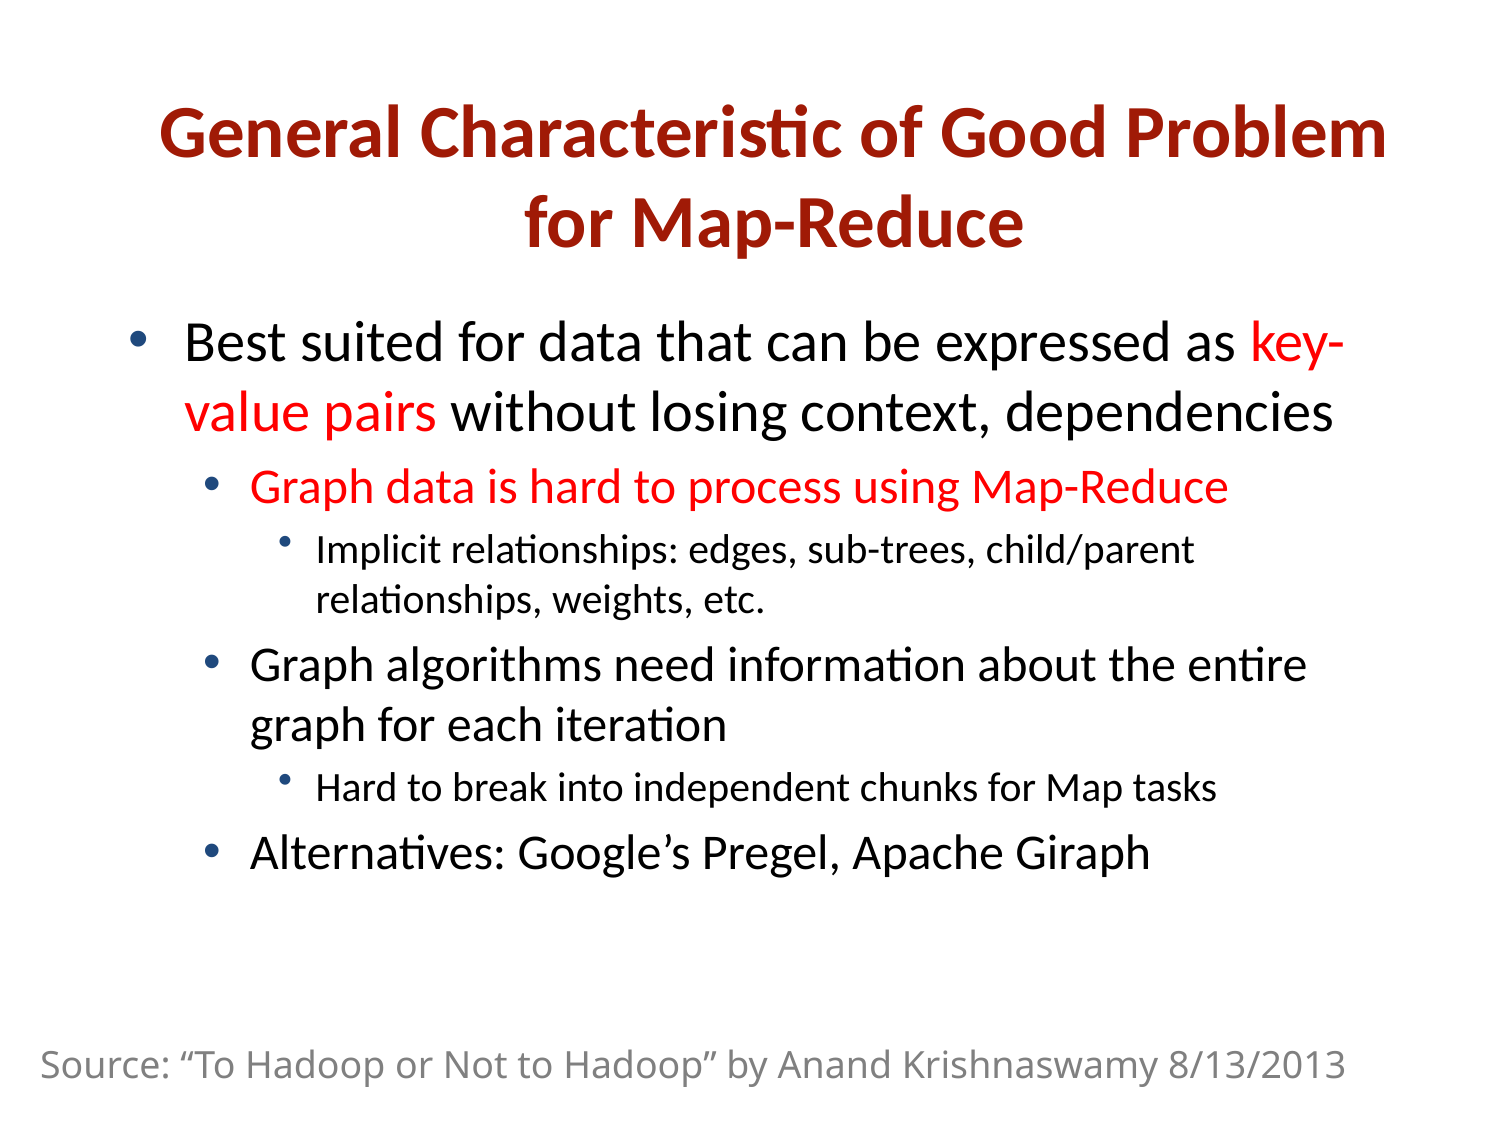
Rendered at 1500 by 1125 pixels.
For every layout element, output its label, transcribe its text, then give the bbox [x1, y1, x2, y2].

list Best suited for data that can be expressed as key-value pairs without losing context, dependencies Graph data is hard to process using Map-Reduce Implicit relationships: edges, sub-trees, child/parent relationships, weights, etc. Graph algorithms need information about the entire graph for each iteration Hard to break into independent chunks for Map tasks Alternatives: Google’s Pregel, Apache Giraph [113, 295, 1376, 1033]
text_box General Characteristic of Good Problem for Map-Reduce [137, 75, 1413, 263]
text_box Source: “To Hadoop or Not to Hadoop” by Anand Krishnaswamy 8/13/2013 [25, 1033, 1376, 1093]
